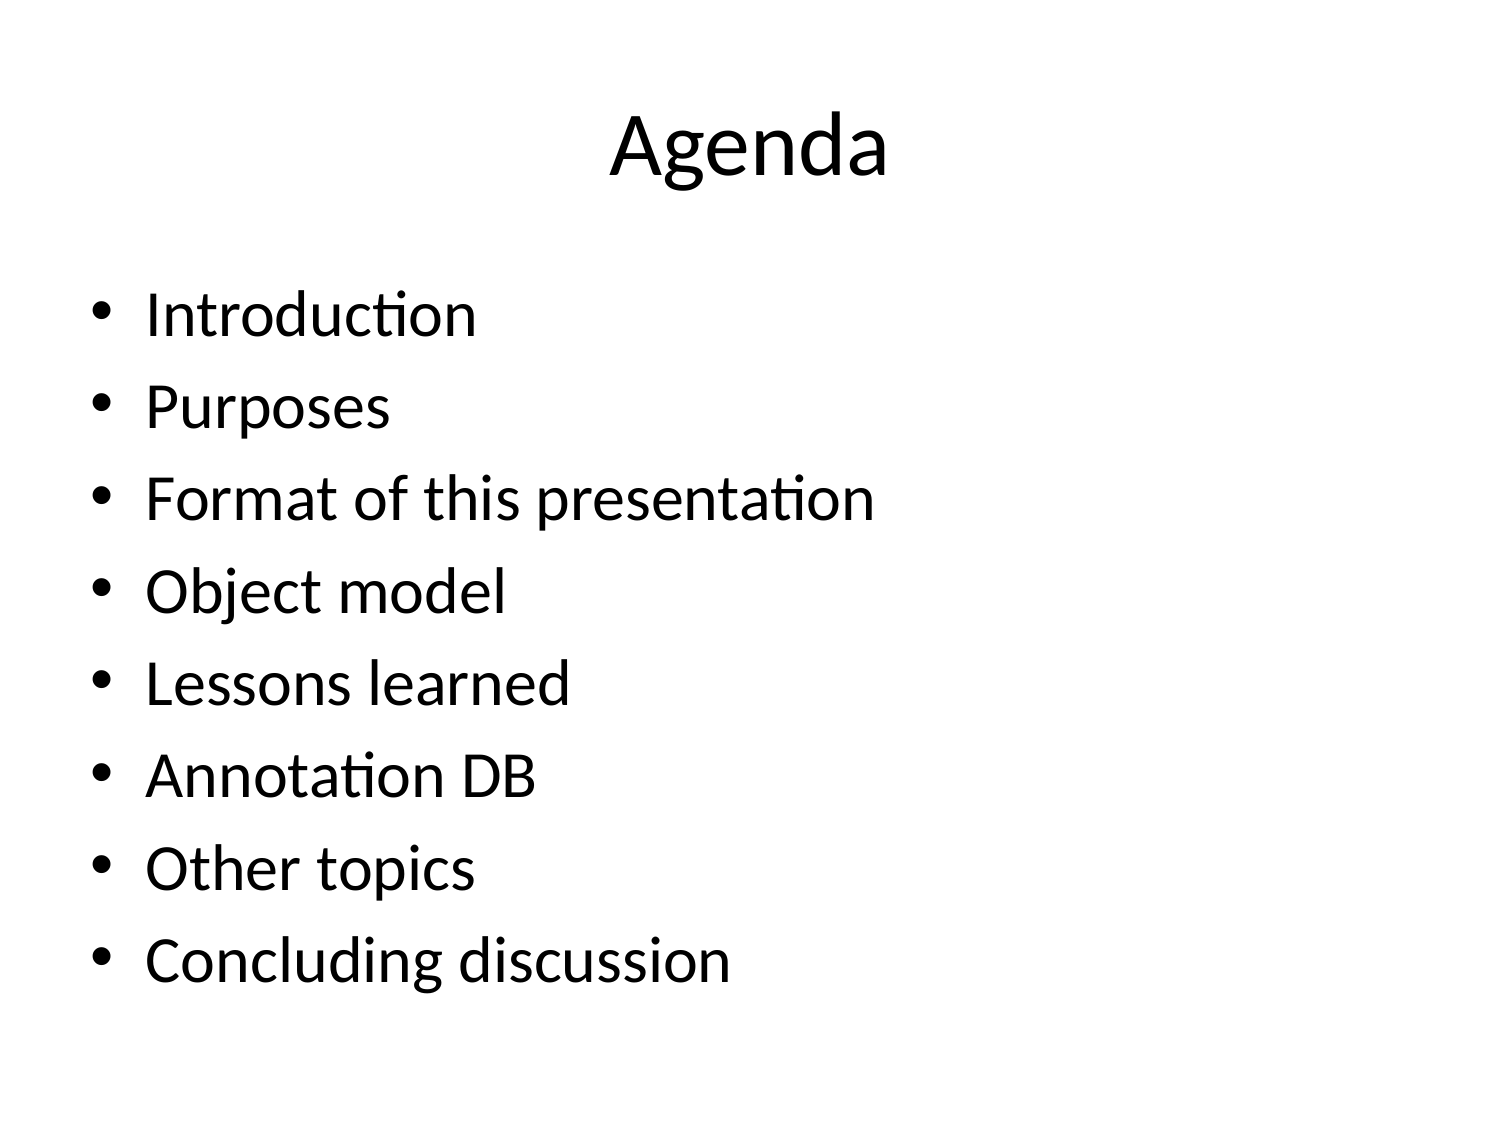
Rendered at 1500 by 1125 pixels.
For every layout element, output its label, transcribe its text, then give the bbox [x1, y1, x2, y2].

list Introduction Purposes Format of this presentation Object model Lessons learned Annotation DB Other topics Concluding discussion [75, 262, 1425, 1005]
title Agenda [75, 45, 1425, 233]
